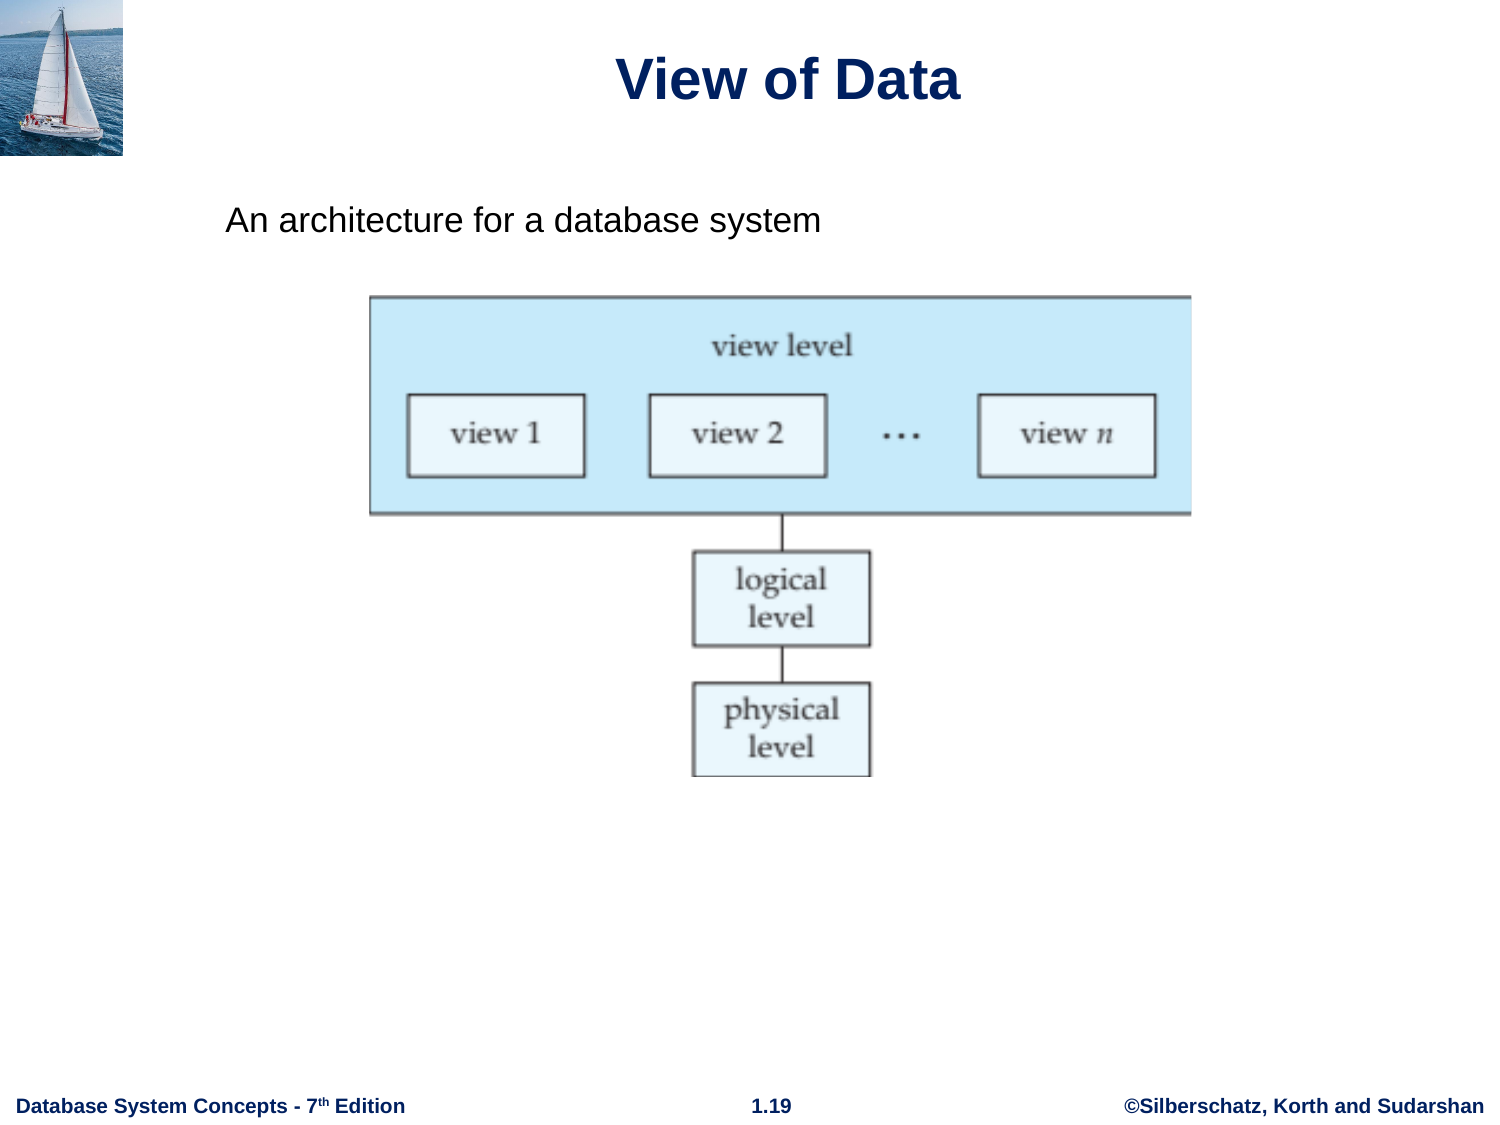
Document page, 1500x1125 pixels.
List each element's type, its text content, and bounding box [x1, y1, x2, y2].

title View of Data [125, 18, 1452, 120]
picture [369, 294, 1192, 777]
text_box An architecture for a database system [155, 189, 902, 247]
picture [0, 0, 123, 156]
